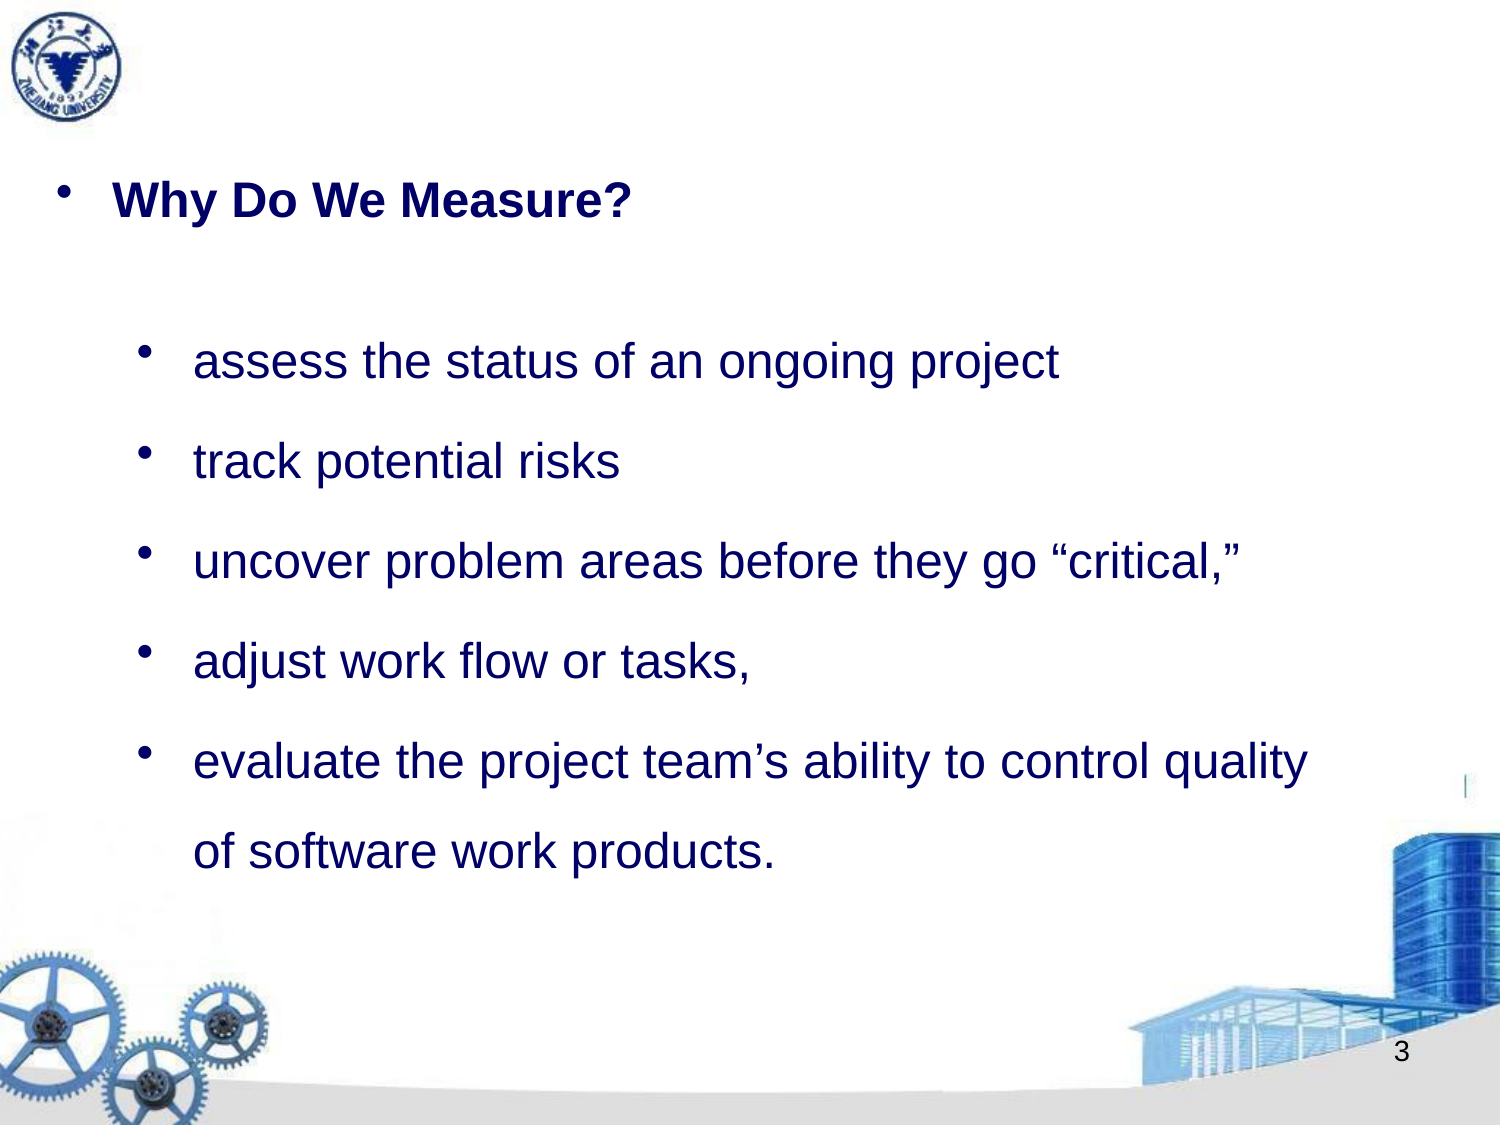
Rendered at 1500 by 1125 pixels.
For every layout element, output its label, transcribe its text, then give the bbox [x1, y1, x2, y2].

text_box assess the status of an ongoing project track potential risks uncover problem areas before they go “critical,” adjust work flow or tasks, evaluate the project team’s ability to control quality of software work products. [121, 303, 1376, 886]
text_box Why Do We Measure? [41, 160, 1392, 303]
slide_number 3 [1115, 1024, 1426, 1103]
picture [0, 0, 1500, 1125]
